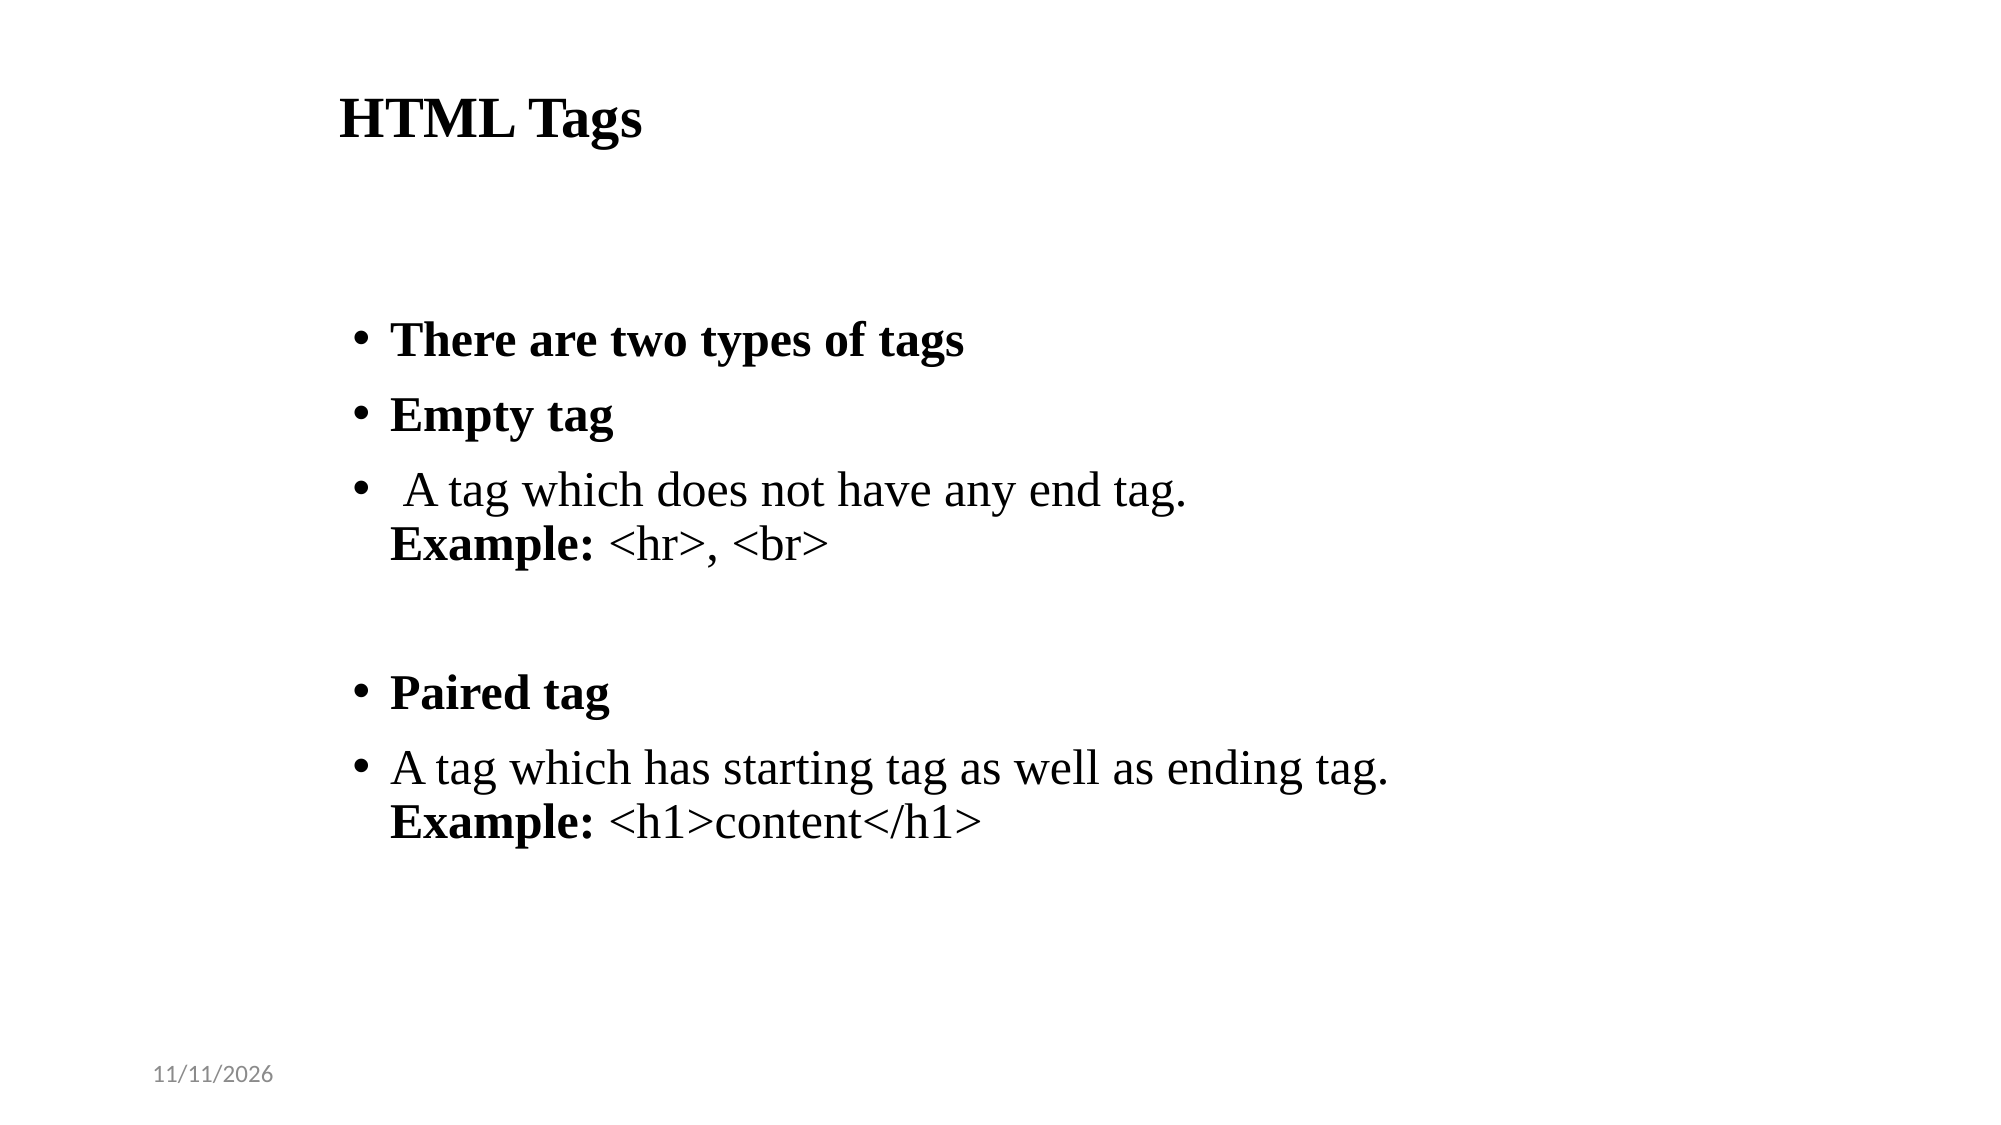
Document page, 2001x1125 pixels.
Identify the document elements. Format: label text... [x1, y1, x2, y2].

title HTML Tags [324, 45, 1675, 200]
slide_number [137, 1042, 588, 1103]
list There are two types of tags Empty tag A tag which does not have any end tag. Example: <hr>, <br> Paired tag A tag which has starting tag as well as ending tag. Example: <h1>content</h1> [337, 224, 1688, 1088]
